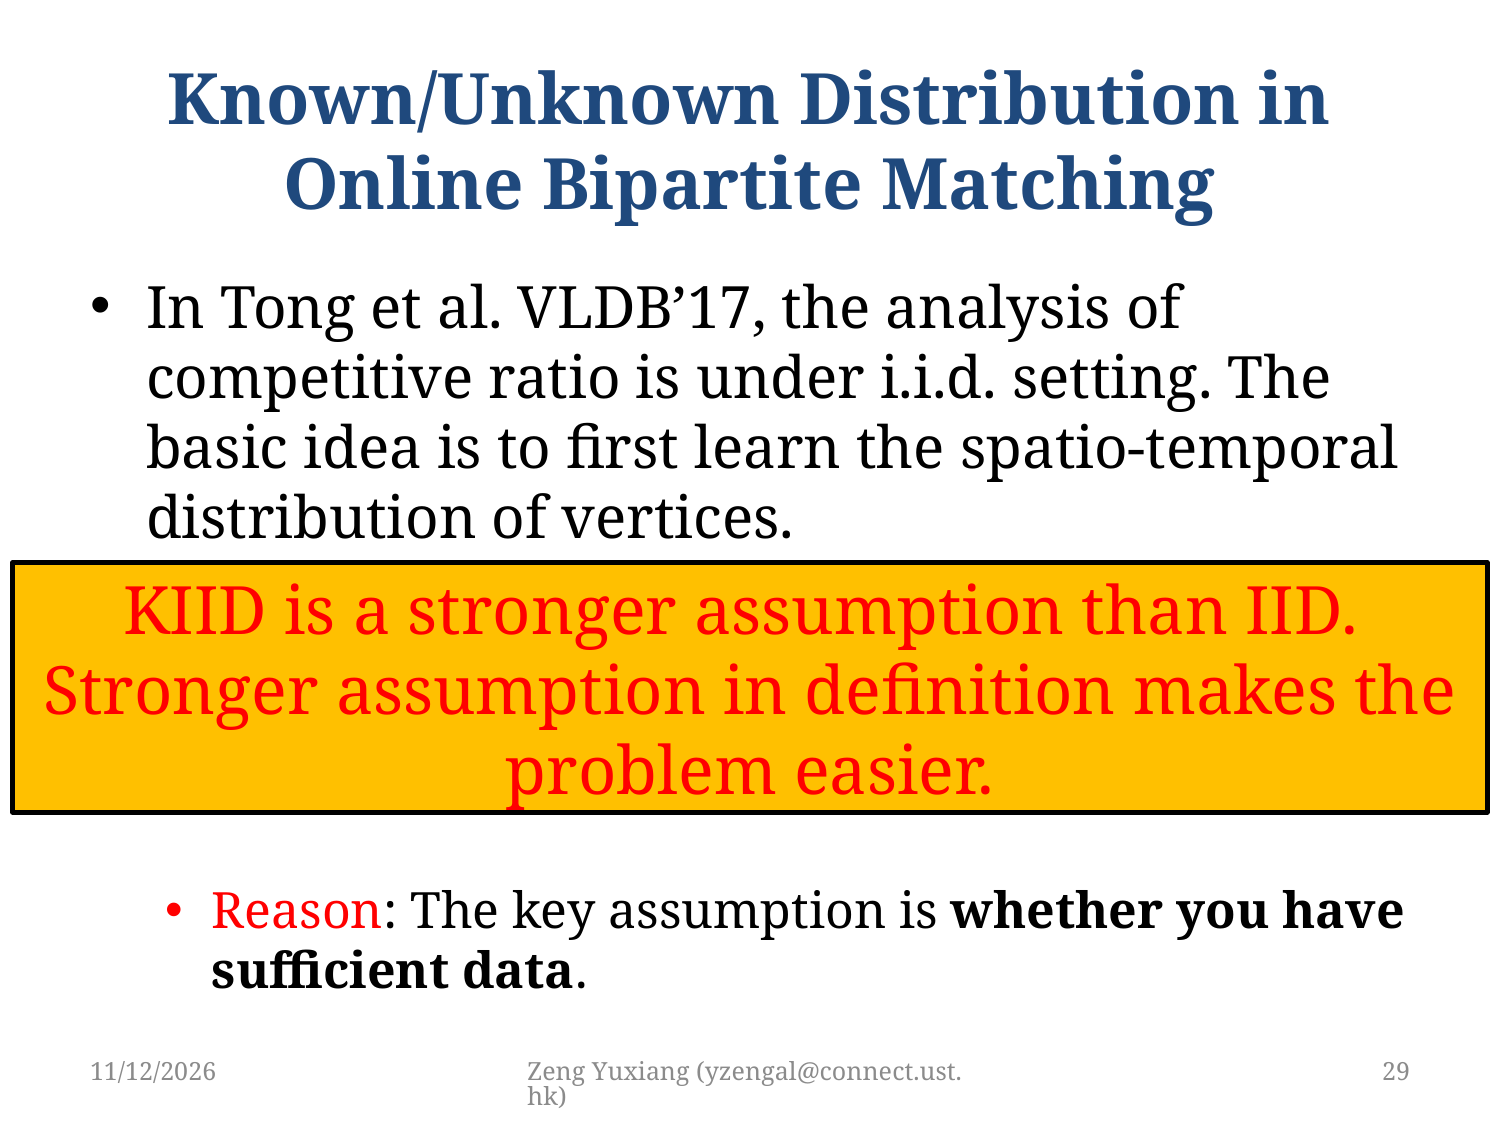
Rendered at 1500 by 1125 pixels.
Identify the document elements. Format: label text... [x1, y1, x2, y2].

footer Zeng Yuxiang (yzengal@connect.ust.hk) [512, 1042, 988, 1103]
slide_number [75, 1042, 425, 1103]
slide_number 29 [1074, 1042, 1425, 1103]
title Known/Unknown Distribution in Online Bipartite Matching [75, 45, 1425, 233]
list In Tong et al. VLDB’17, the analysis of competitive ratio is under i.i.d. setting. The basic idea is to first learn the spatio-temporal distribution of vertices. Question: Known or Unknown Distribution? Answer: Clearly, known distribution. Reason: The key assumption is whether you have sufficient data. [75, 262, 1425, 560]
list In Tong et al. VLDB’17, the analysis of competitive ratio is under i.i.d. setting. The basic idea is to first learn the spatio-temporal distribution of vertices. Question: Known or Unknown Distribution? Answer: Clearly, known distribution. Reason: The key assumption is whether you have sufficient data. [75, 815, 1425, 1005]
text_box KIID is a stronger assumption than IID. Stronger assumption in definition makes the problem easier. [10, 560, 1490, 815]
